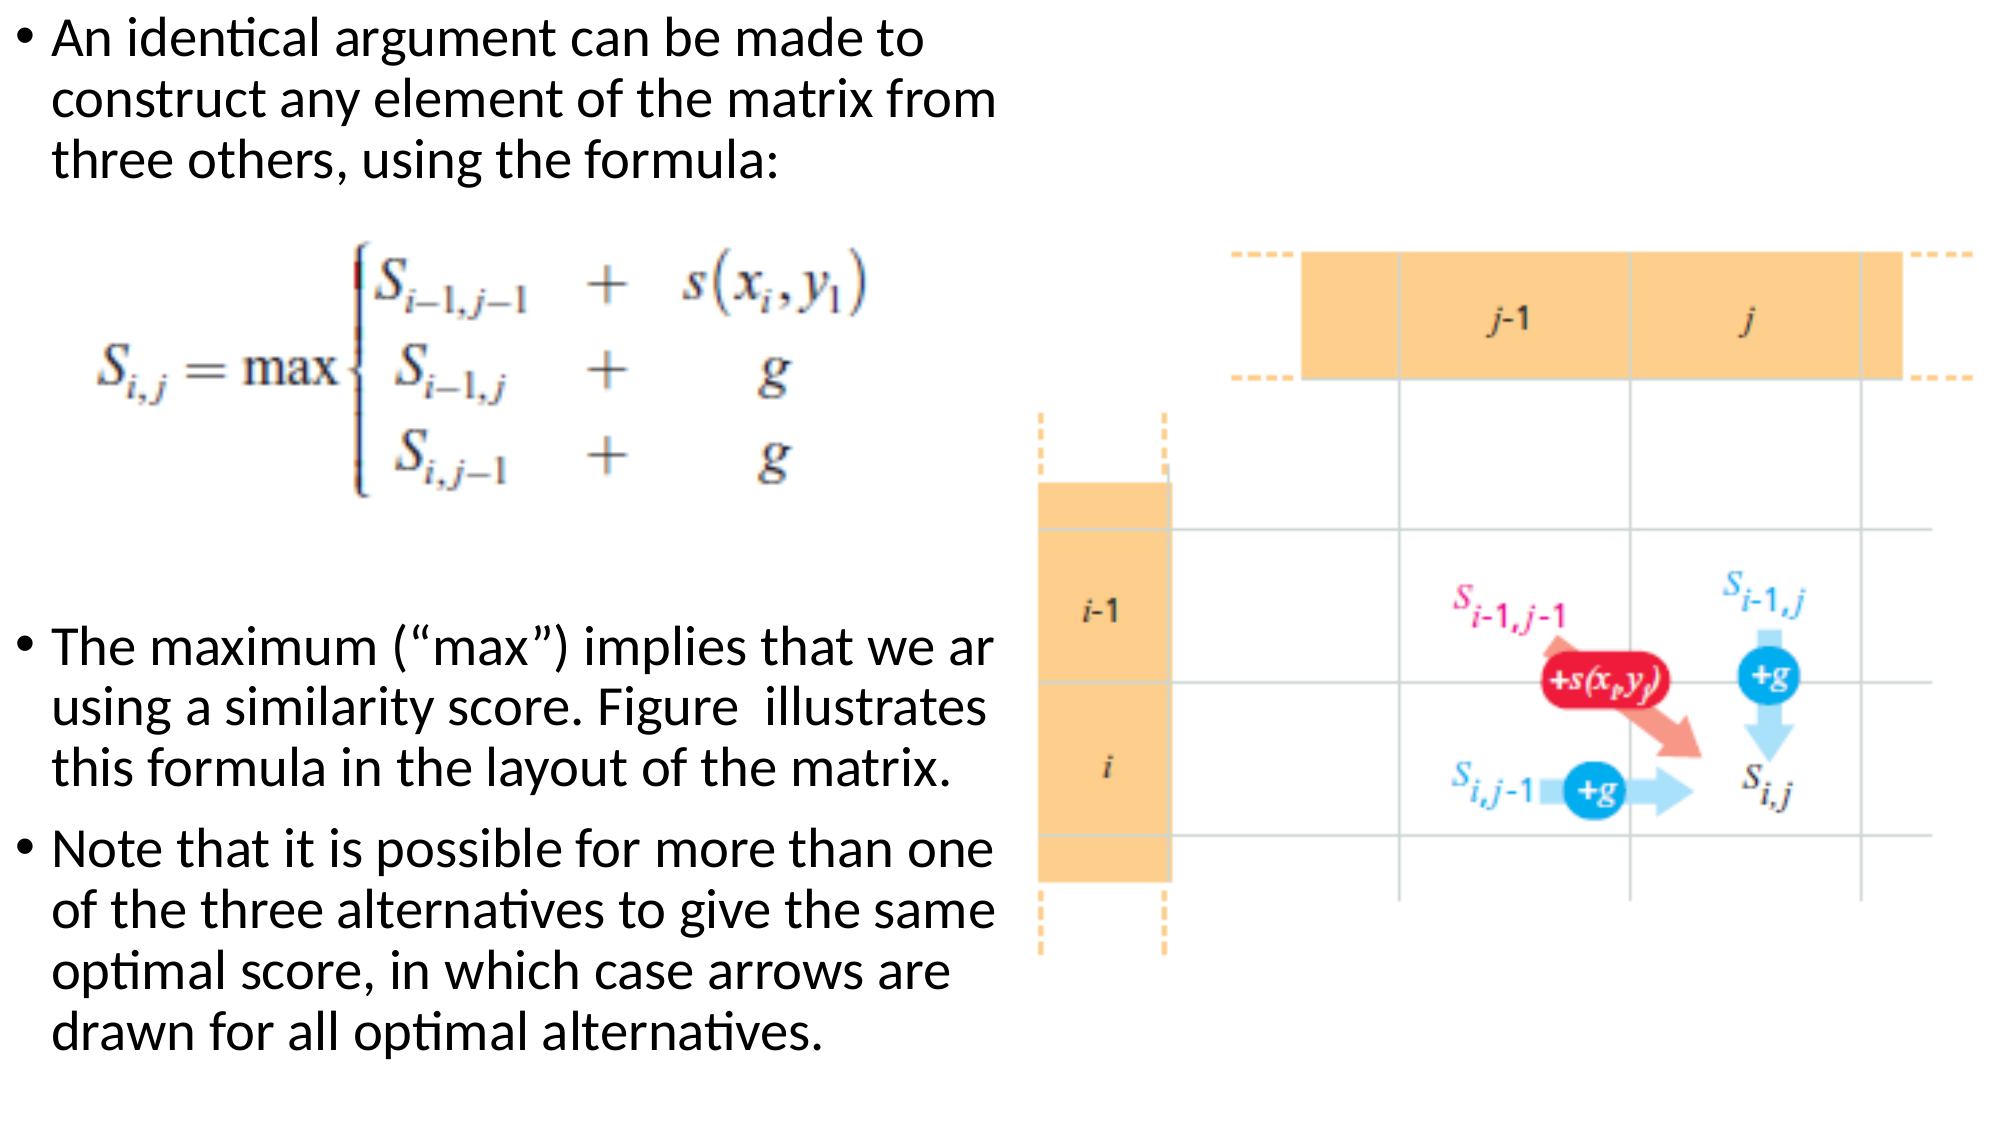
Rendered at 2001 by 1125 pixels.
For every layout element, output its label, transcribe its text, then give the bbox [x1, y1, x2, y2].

picture [996, 215, 2000, 985]
picture [51, 215, 914, 529]
list An identical argument can be made to construct any element of the matrix from three others, using the formula: The maximum (“max”) implies that we are using a similarity score. Figure illustrates this formula in the layout of the matrix. Note that it is possible for more than one of the three alternatives to give the same optimal score, in which case arrows are drawn for all optimal alternatives. [0, 0, 1039, 1125]
